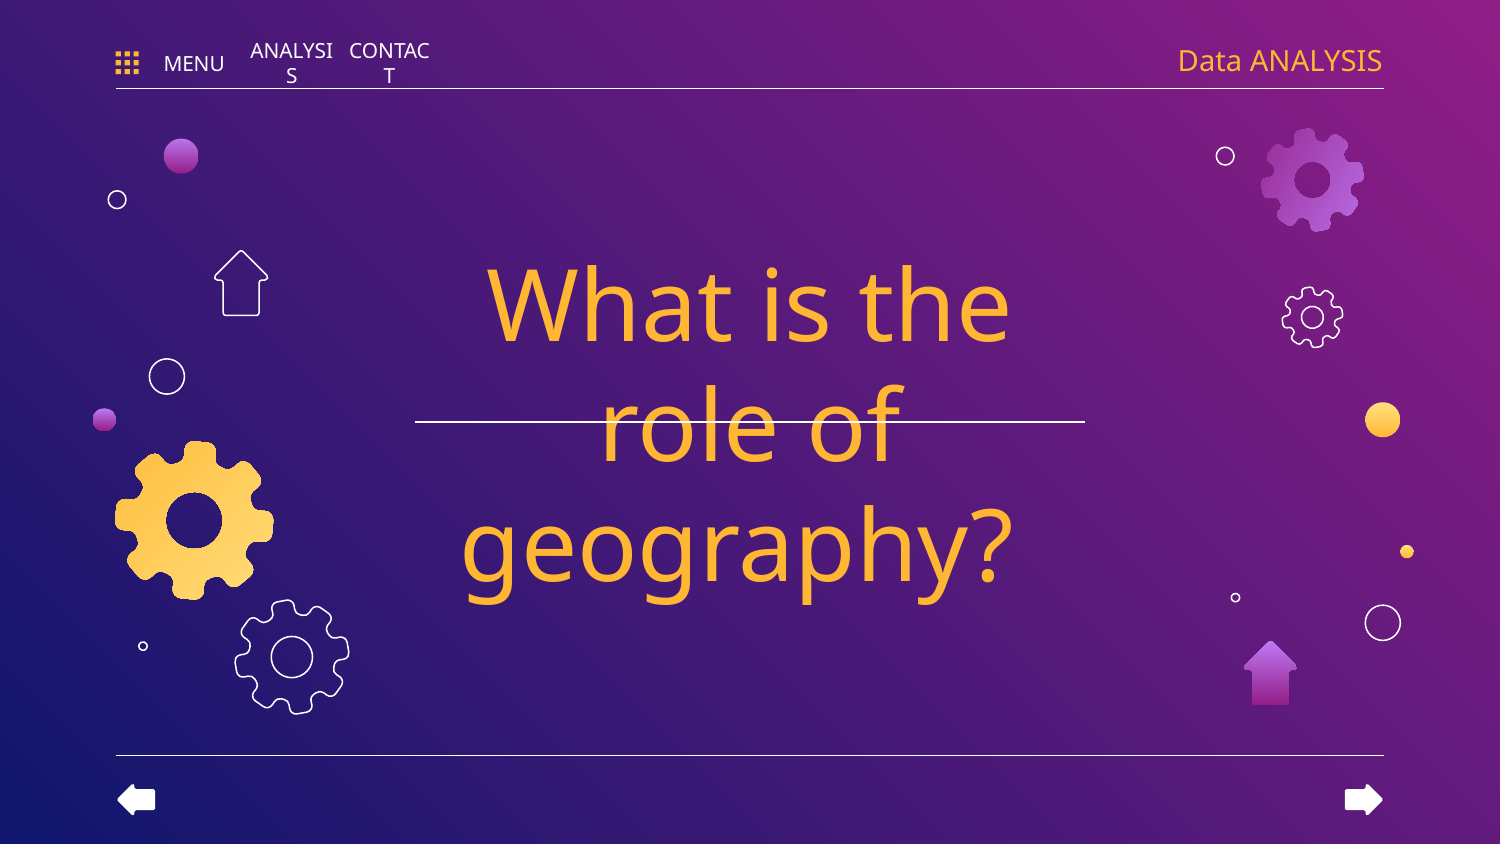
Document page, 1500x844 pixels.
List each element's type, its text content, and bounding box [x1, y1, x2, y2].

text_box [1400, 545, 1414, 559]
text_box [117, 784, 156, 816]
text_box Data ANALYSIS [1158, 34, 1383, 85]
text_box [1344, 784, 1383, 816]
text_box ANALYSIS [248, 45, 335, 81]
text_box MENU [151, 45, 237, 81]
text_box [1282, 287, 1343, 348]
text_box [115, 441, 274, 600]
text_box [1261, 128, 1364, 232]
text_box CONTACT [346, 45, 433, 81]
text_box [214, 250, 268, 316]
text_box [115, 50, 139, 75]
text_box [109, 45, 145, 81]
title What is the role of geography? [388, 190, 1112, 653]
text_box [163, 138, 199, 174]
text_box [92, 408, 116, 432]
text_box [1244, 640, 1297, 706]
text_box [235, 600, 349, 714]
text_box [1365, 402, 1401, 438]
